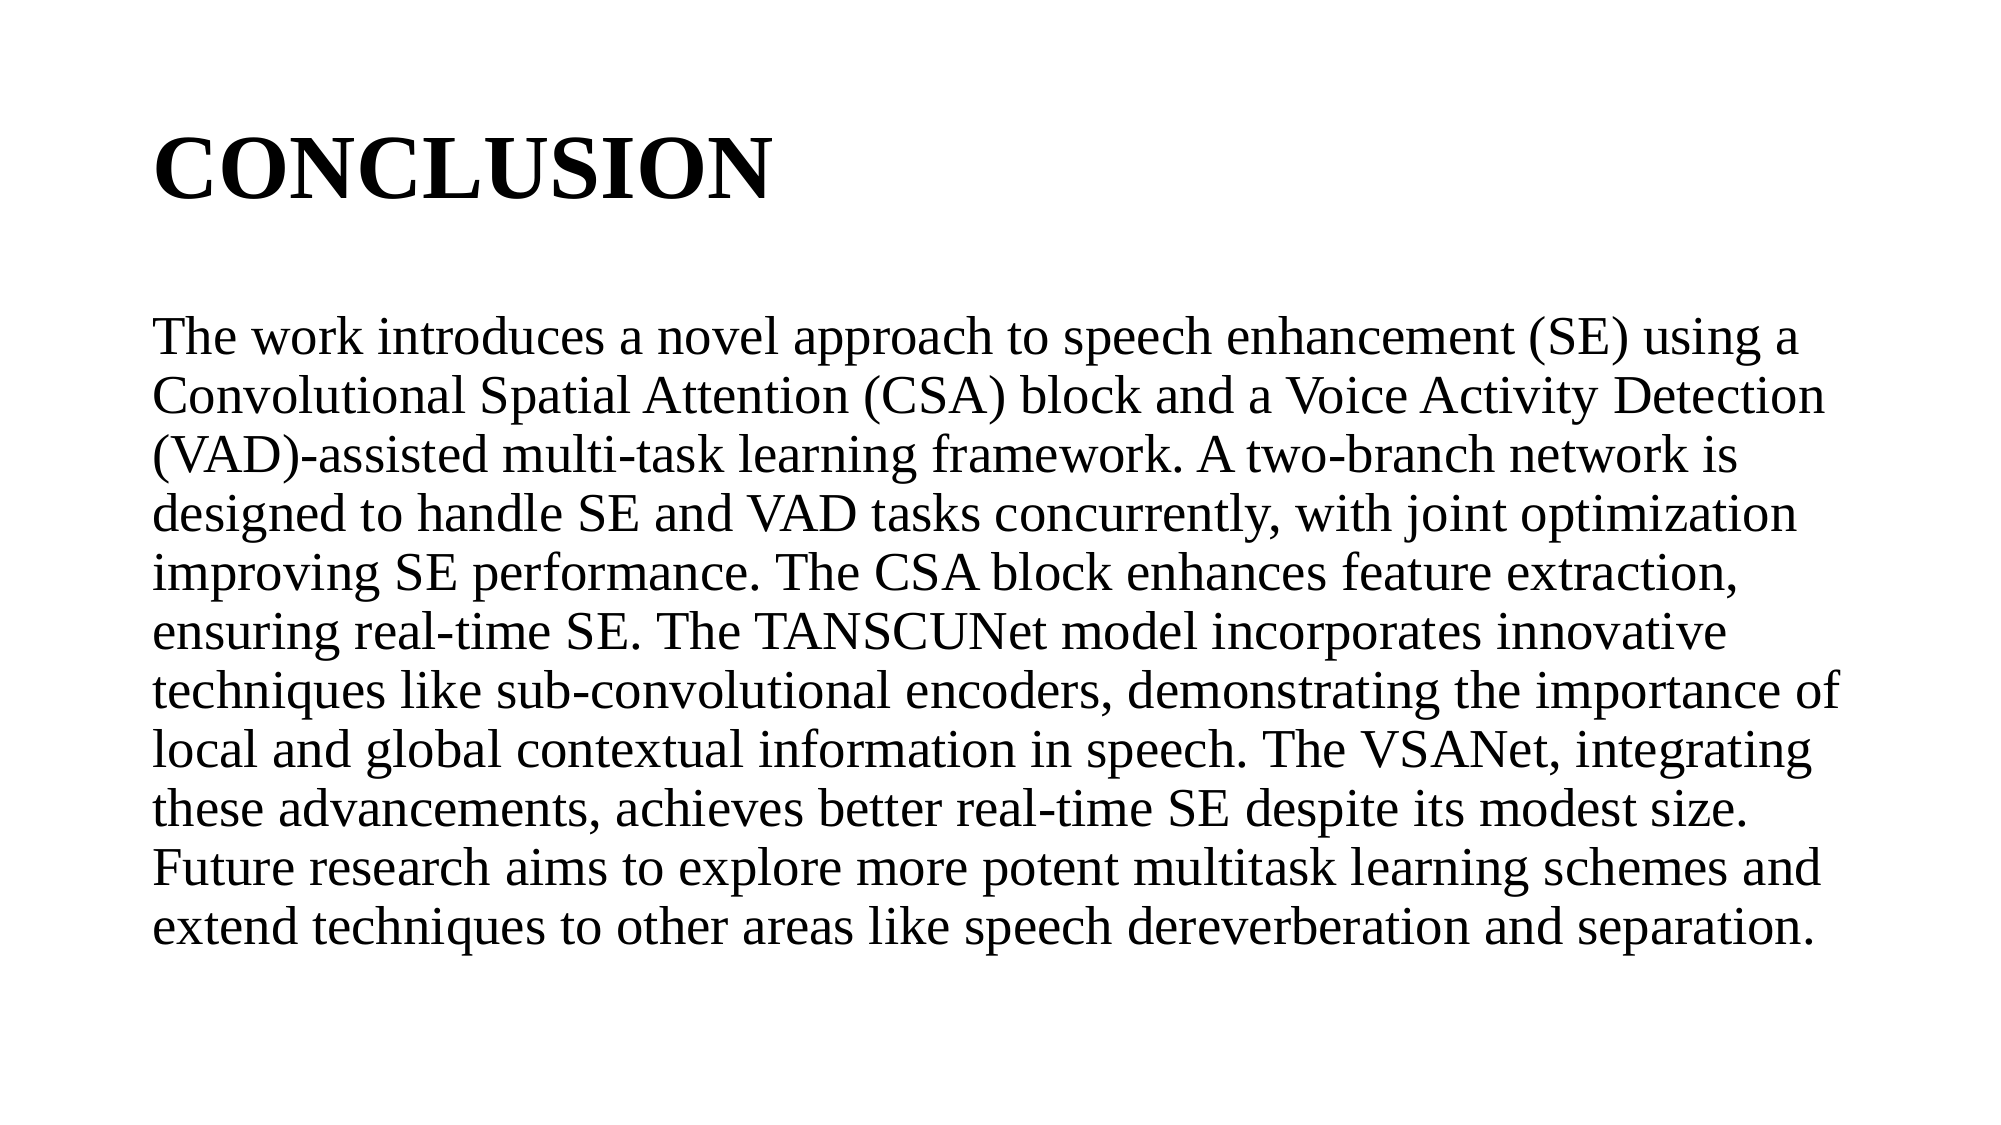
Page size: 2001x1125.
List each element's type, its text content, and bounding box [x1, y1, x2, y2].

title CONCLUSION [137, 59, 1863, 278]
list The work introduces a novel approach to speech enhancement (SE) using a Convolutional Spatial Attention (CSA) block and a Voice Activity Detection (VAD)-assisted multi-task learning framework. A two-branch network is designed to handle SE and VAD tasks concurrently, with joint optimization improving SE performance. The CSA block enhances feature extraction, ensuring real-time SE. The TANSCUNet model incorporates innovative techniques like sub-convolutional encoders, demonstrating the importance of local and global contextual information in speech. The VSANet, integrating these advancements, achieves better real-time SE despite its modest size. Future research aims to explore more potent multitask learning schemes and extend techniques to other areas like speech dereverberation and separation. [137, 299, 1863, 1014]
